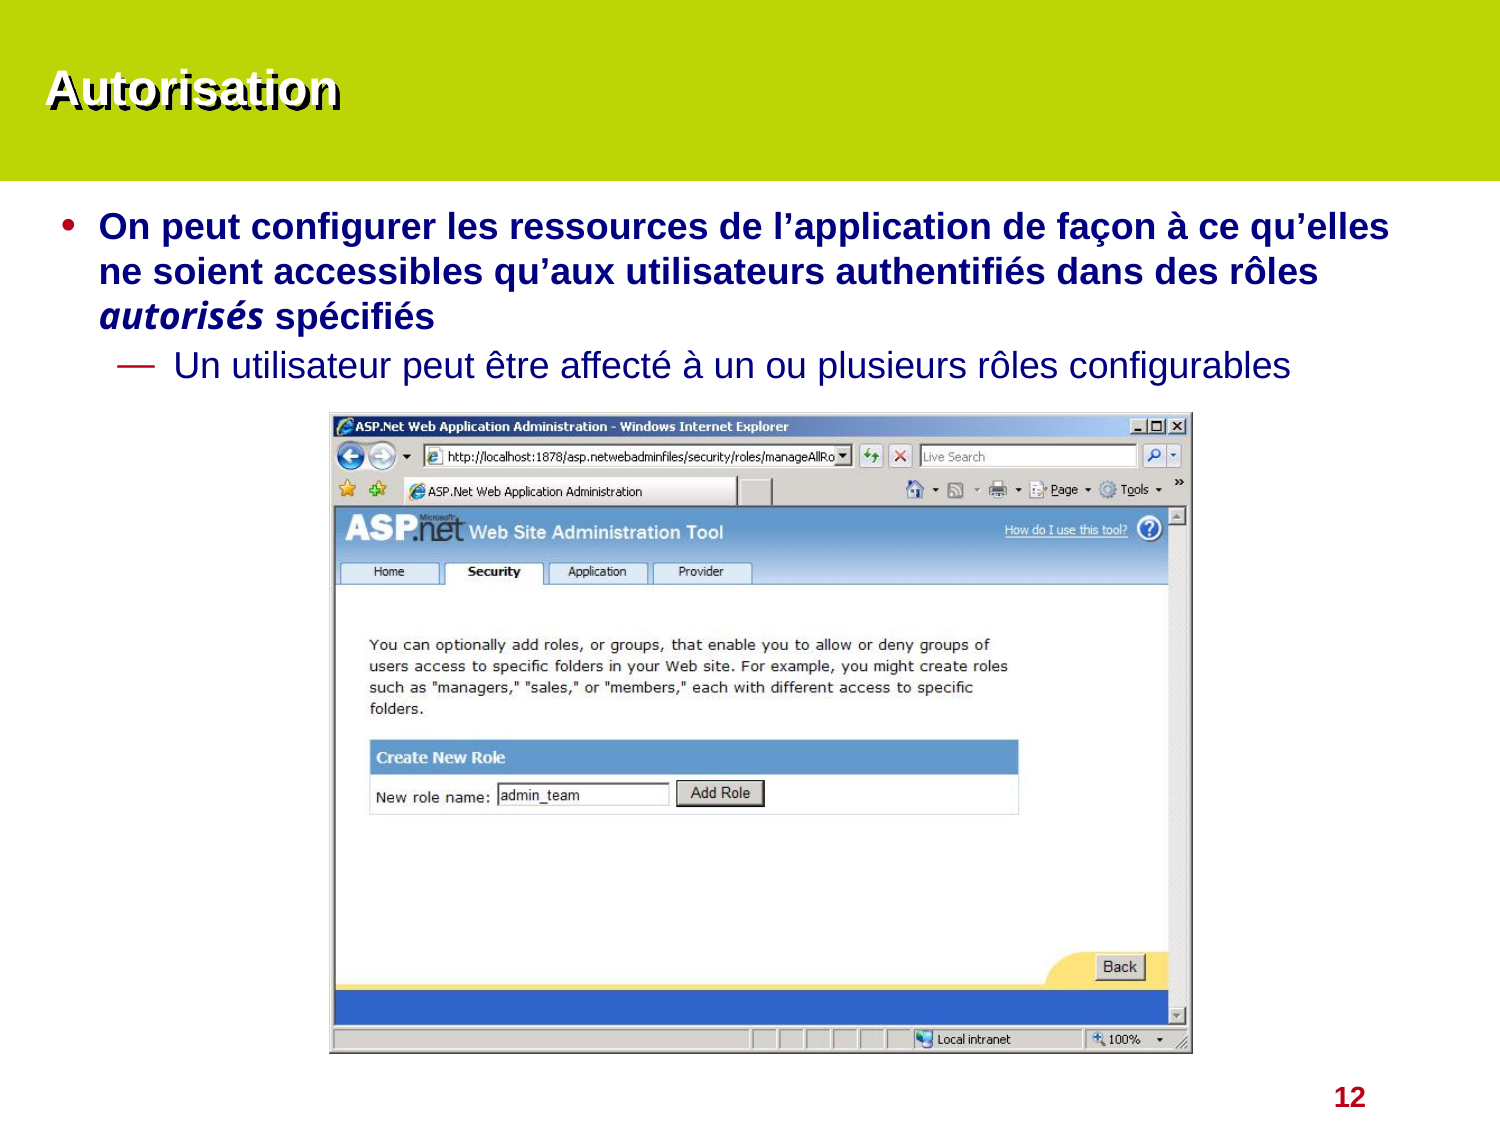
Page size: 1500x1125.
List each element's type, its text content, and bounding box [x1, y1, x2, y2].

list On peut configurer les ressources de l’application de façon à ce qu’elles ne soient accessibles qu’aux utilisateurs authentifiés dans des rôles autorisés spécifiés Un utilisateur peut être affecté à un ou plusieurs rôles configurables [45, 194, 1457, 396]
title Autorisation [29, 26, 1308, 146]
picture [328, 412, 1194, 1054]
